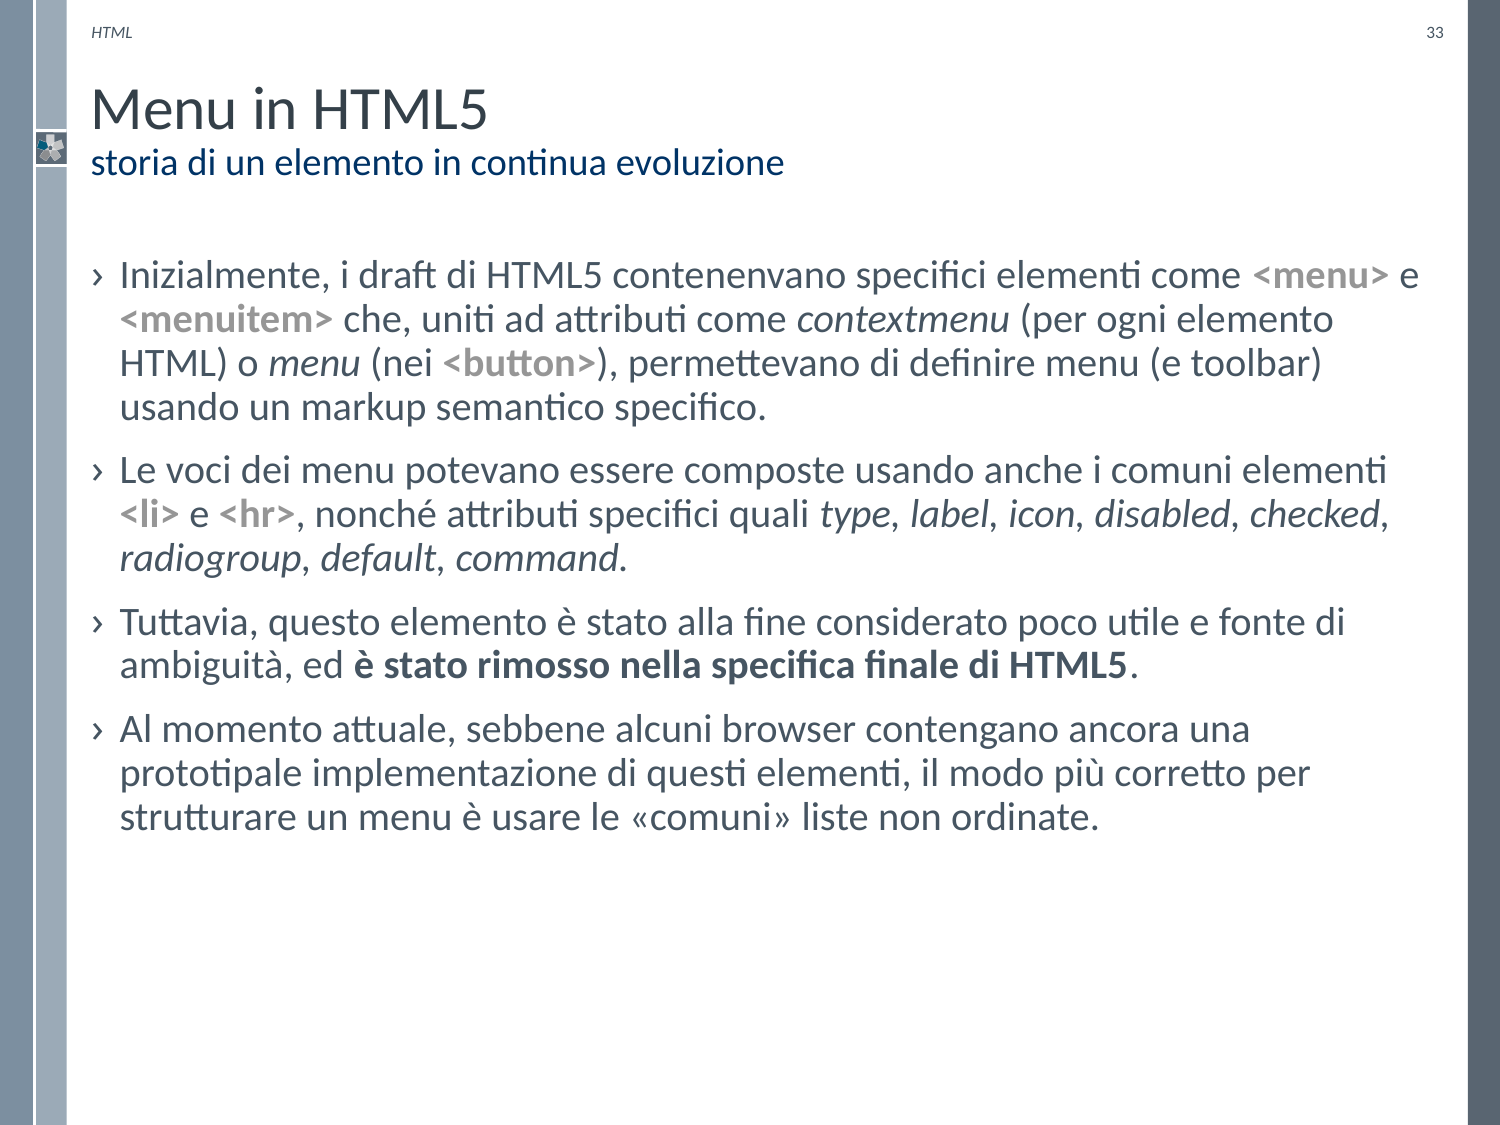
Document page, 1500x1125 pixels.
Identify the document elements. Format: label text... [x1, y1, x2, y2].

picture [37, 134, 64, 161]
slide_number 33 [1370, 8, 1459, 55]
title Menu in HTML5 storia di un elemento in continua evoluzione [75, 68, 1459, 233]
footer HTML [76, 8, 566, 55]
list Inizialmente, i draft di HTML5 contenenvano specifici elementi come <menu> e <menuitem> che, uniti ad attributi come contextmenu (per ogni elemento HTML) o menu (nei <button>), permettevano di definire menu (e toolbar) usando un markup semantico specifico. Le voci dei menu potevano essere composte usando anche i comuni elementi <li> e <hr>, nonché attributi specifici quali type, label, icon, disabled, checked, radiogroup, default, command. Tuttavia, questo elemento è stato alla fine considerato poco utile e fonte di ambiguità, ed è stato rimosso nella specifica finale di HTML5. Al momento attuale, sebbene alcuni browser contengano ancora una prototipale implementazione di questi elementi, il modo più corretto per strutturare un menu è usare le «comuni» liste non ordinate. [76, 246, 1459, 1106]
